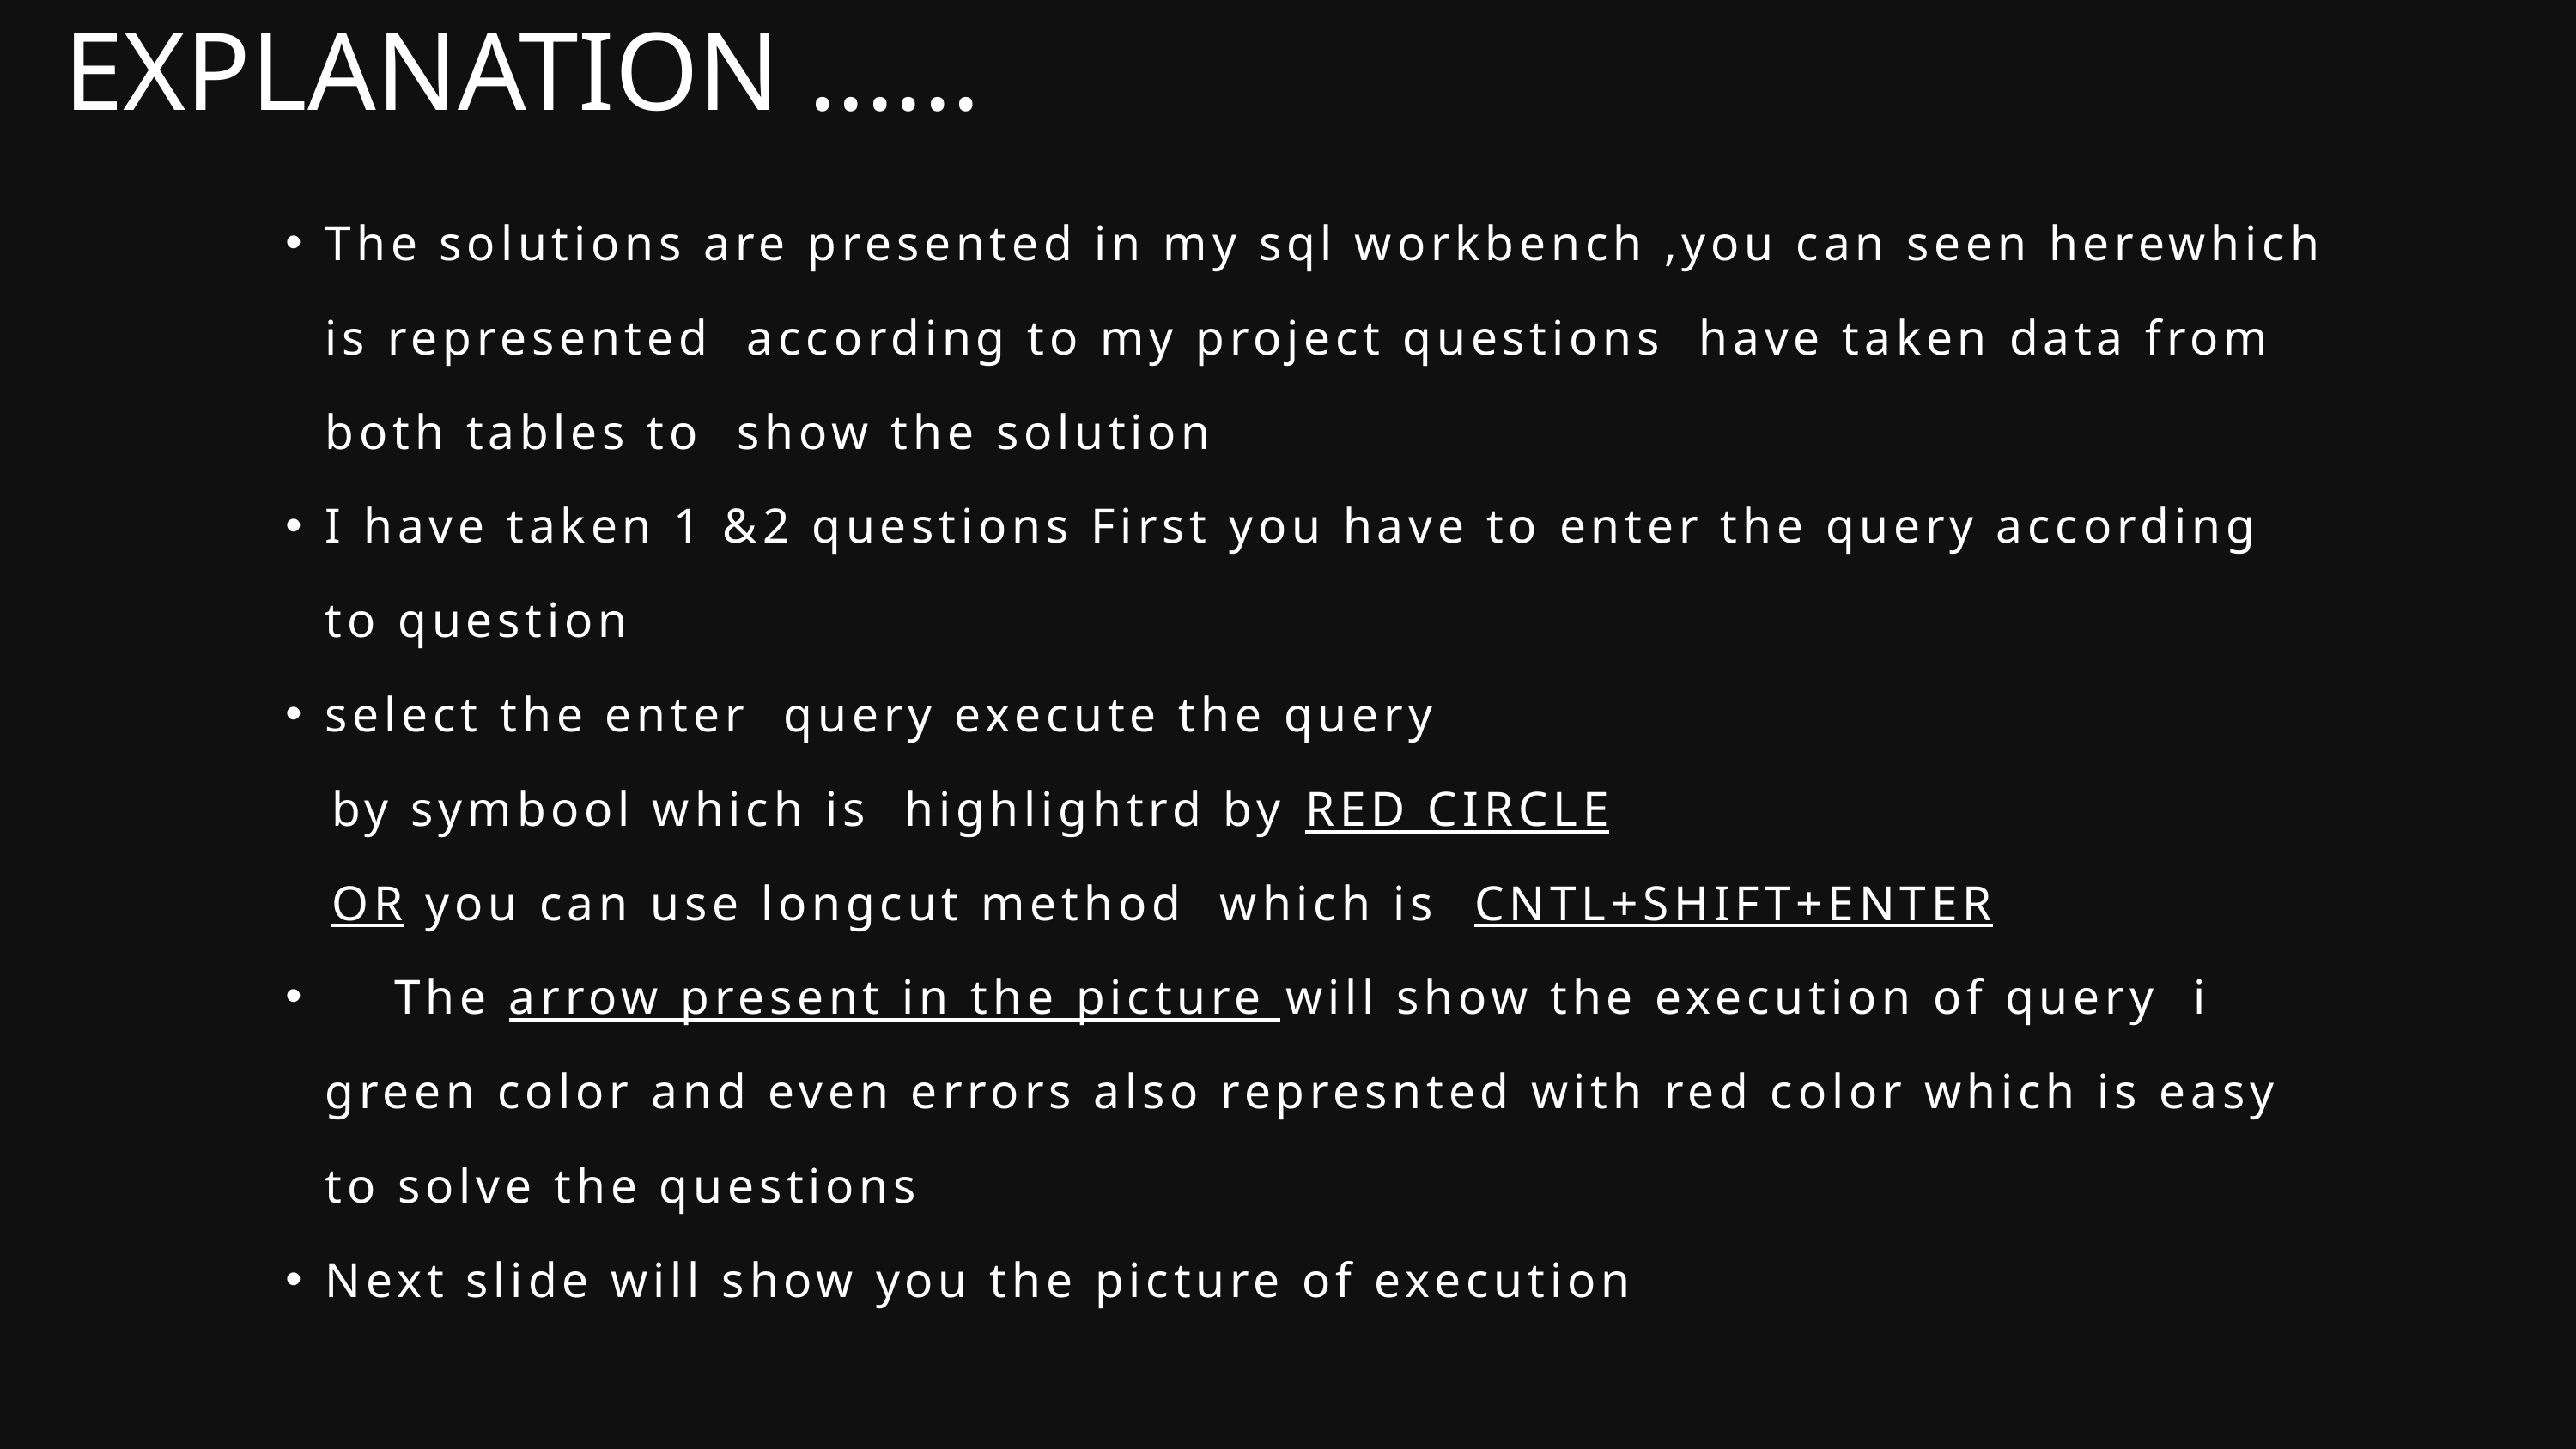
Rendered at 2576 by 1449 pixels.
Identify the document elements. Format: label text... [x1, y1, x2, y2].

text_box The solutions are presented in my sql workbench ,you can seen herewhich is represented according to my project questions have taken data from both tables to show the solution I have taken 1 &2 questions First you have to enter the query according to question select the enter query execute the query by symbool which is highlightrd by RED CIRCLE OR you can use longcut method which is CNTL+SHIFT+ENTER The arrow present in the picture will show the execution of query i green color and even errors also represnted with red color which is easy to solve the questions Next slide will show you the picture of execution [245, 175, 2331, 1307]
text_box EXPLANATION ...... [64, 13, 1560, 132]
